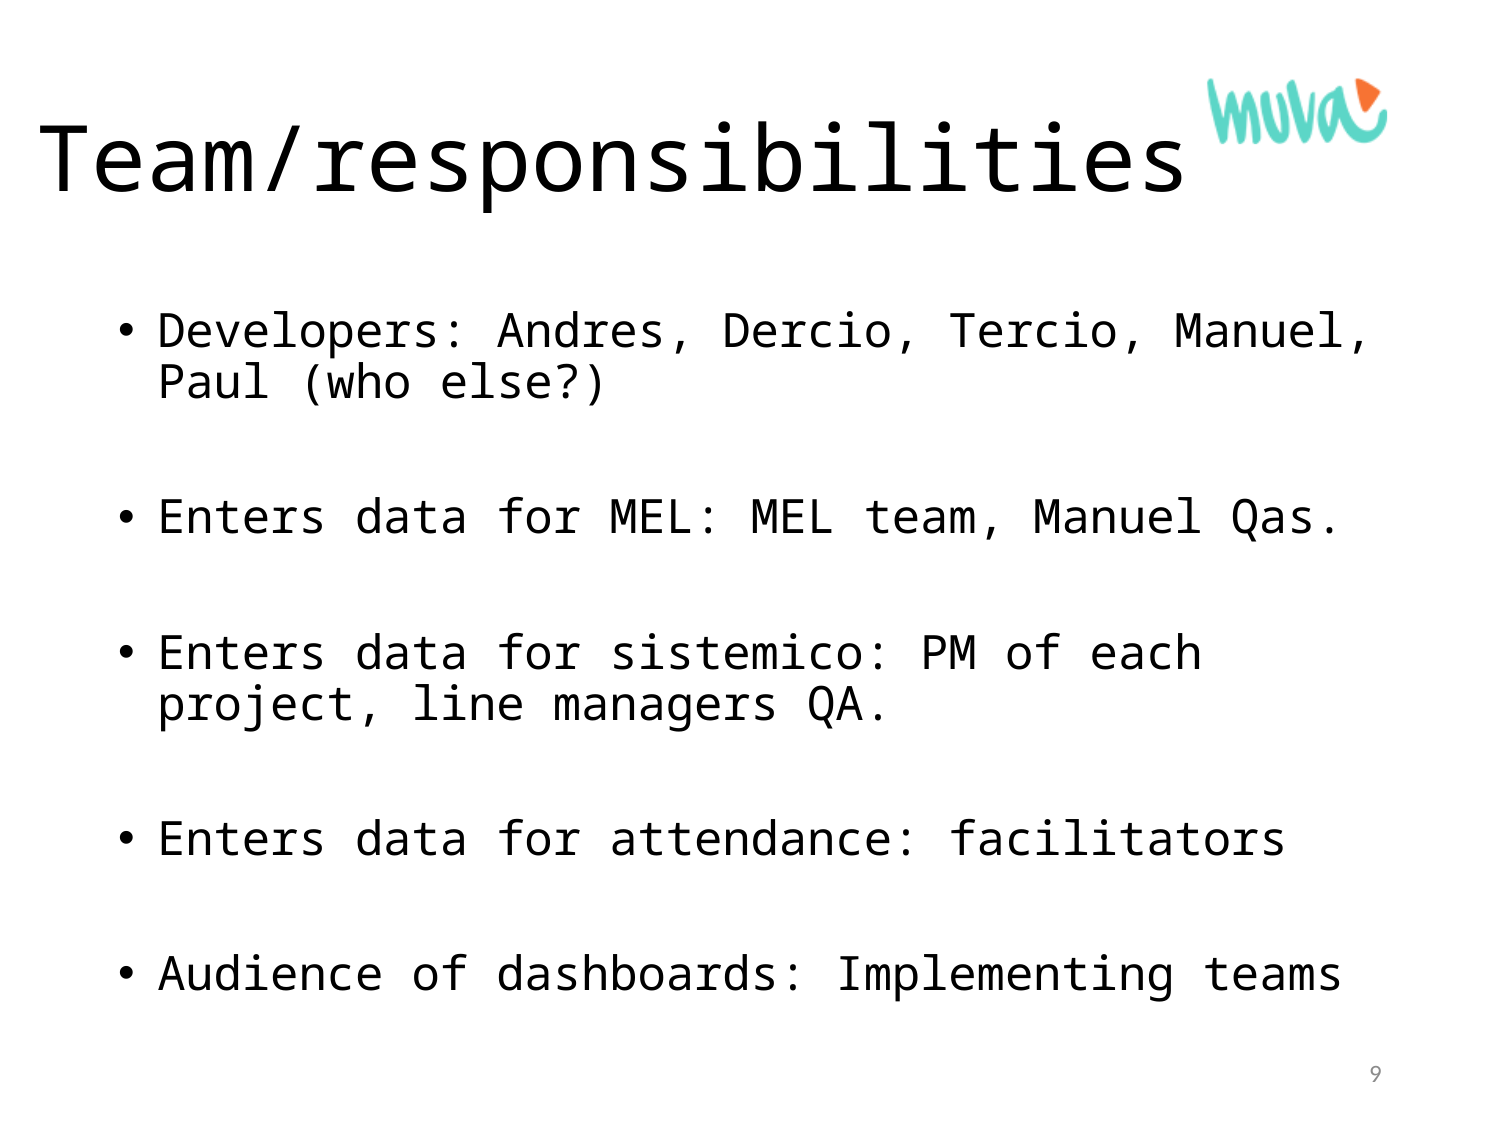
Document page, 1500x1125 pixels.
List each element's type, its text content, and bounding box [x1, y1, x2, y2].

title Team/responsibilities [21, 52, 1316, 271]
picture [1316, 69, 1397, 154]
list Developers: Andres, Dercio, Tercio, Manuel, Paul (who else?) Enters data for MEL: MEL team, Manuel Qas. Enters data for sistemico: PM of each project, line managers QA. Enters data for attendance: facilitators Audience of dashboards: Implementing teams [103, 299, 1397, 1014]
slide_number 9 [1059, 1042, 1397, 1103]
